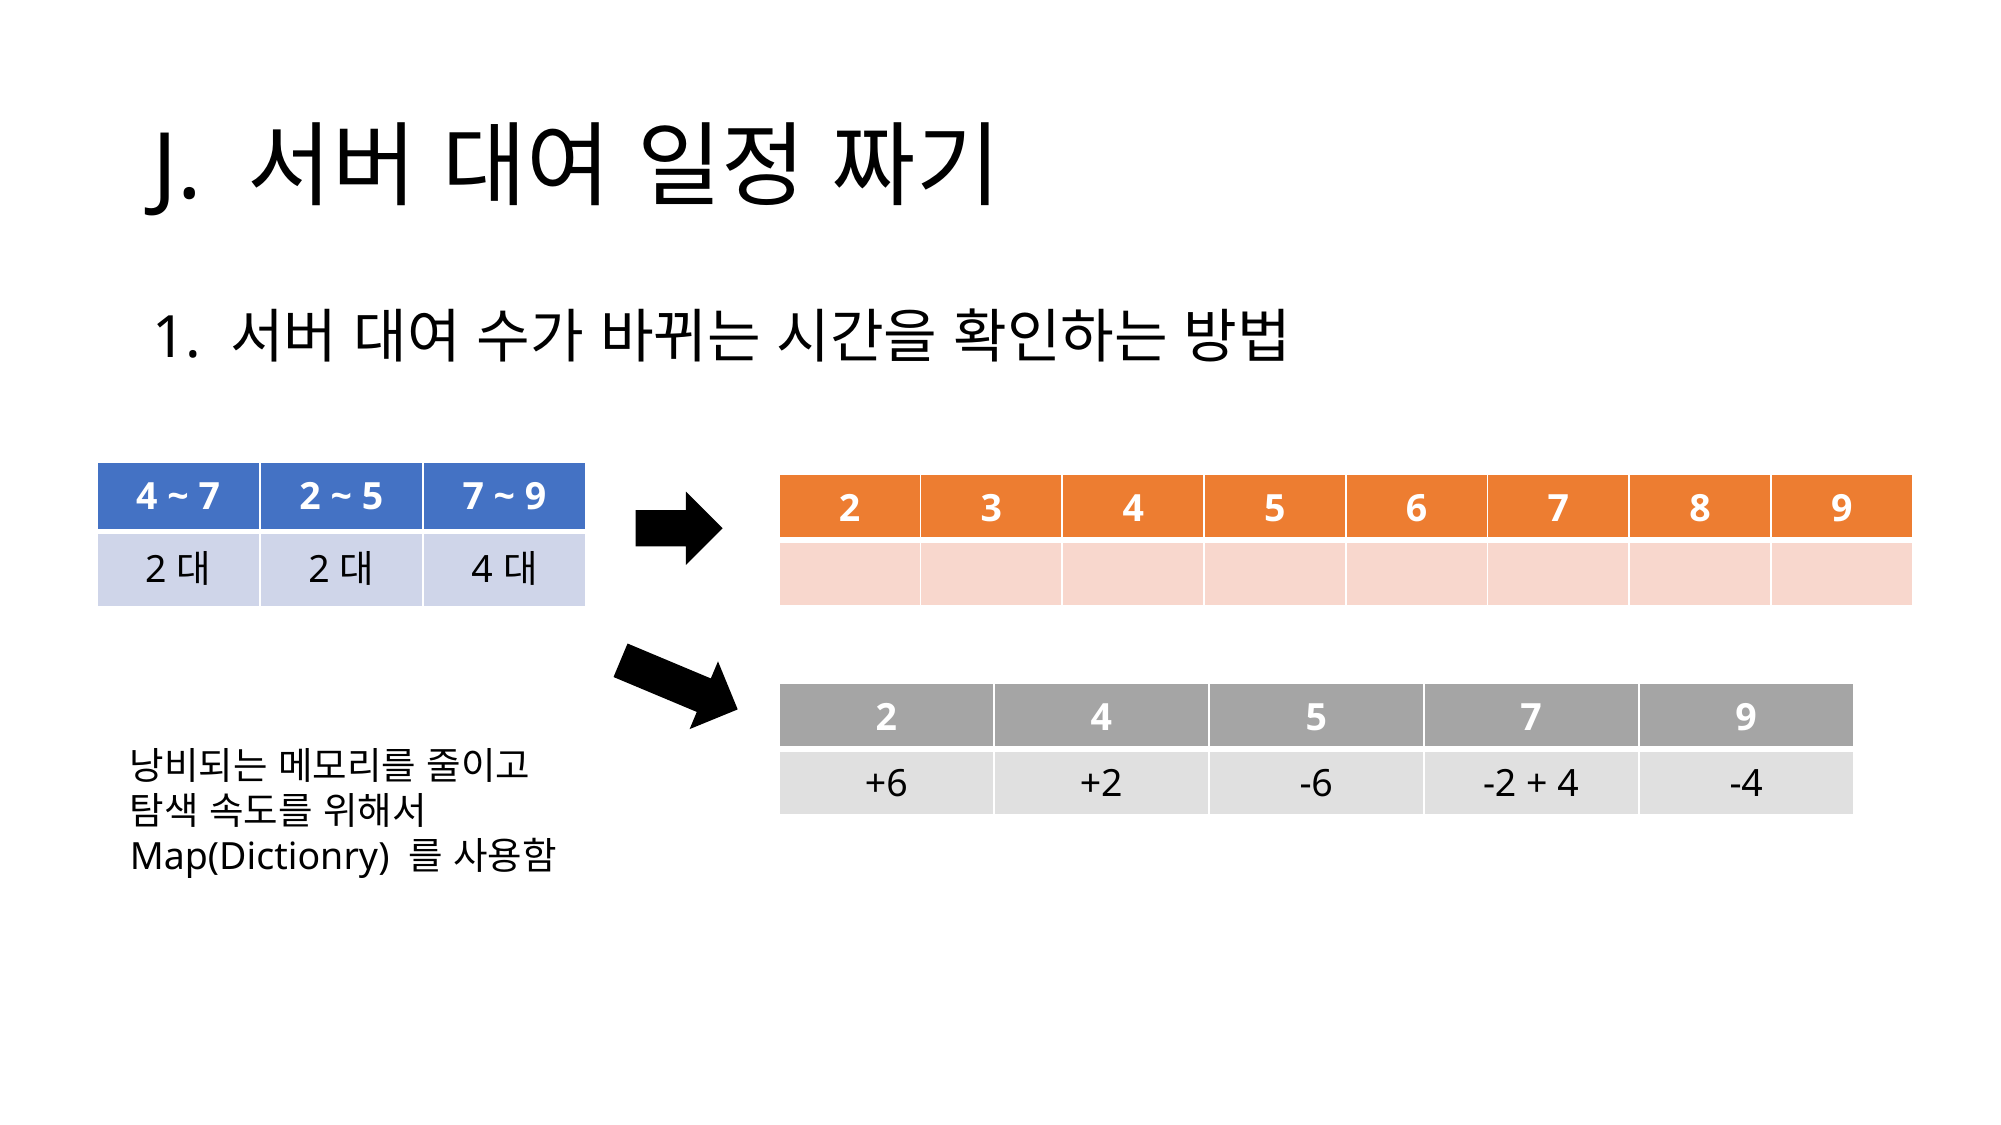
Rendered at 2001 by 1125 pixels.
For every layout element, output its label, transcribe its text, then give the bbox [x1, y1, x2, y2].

table_header 3 [921, 475, 1061, 537]
table_header 7 [1425, 684, 1638, 746]
table_header 2 [780, 475, 920, 537]
table_cell 2대 [261, 534, 422, 606]
table_cell -2 + 4 [1425, 752, 1638, 814]
text_box [613, 643, 738, 730]
table_cell 2대 [98, 534, 259, 606]
table_header 9 [1772, 475, 1912, 537]
table_cell [1347, 543, 1487, 605]
table_cell -4 [1640, 752, 1853, 814]
list 1. 서버 대여 수가 바뀌는 시간을 확인하는 방법 [137, 299, 1863, 1014]
table_cell [1772, 543, 1912, 605]
table_header 8 [1630, 475, 1770, 537]
table_header 5 [1210, 684, 1423, 746]
table_header 7 ~ 9 [424, 463, 585, 529]
table_header 5 [1205, 475, 1345, 537]
table_cell +2 [995, 752, 1208, 814]
table_cell -6 [1210, 752, 1423, 814]
table_cell [1205, 543, 1345, 605]
table_header 4 [1063, 475, 1203, 537]
table_header 2 ~ 5 [261, 463, 422, 529]
text_box [635, 491, 723, 565]
table_header 4 [995, 684, 1208, 746]
table_header 4 ~ 7 [98, 463, 259, 529]
table_cell [780, 543, 920, 605]
table_cell 4대 [424, 534, 585, 606]
table_cell [1488, 543, 1628, 605]
table_header 7 [1488, 475, 1628, 537]
table_header 9 [1640, 684, 1853, 746]
table_header 6 [1347, 475, 1487, 537]
text_box 낭비되는 메모리를 줄이고 탐색 속도를 위해서 Map(Dictionry) 를 사용함 [115, 734, 756, 885]
table_cell [1630, 543, 1770, 605]
title J. 서버 대여 일정 짜기 [137, 59, 1863, 278]
table_header 2 [780, 684, 993, 746]
table_cell [1063, 543, 1203, 605]
table_cell [921, 543, 1061, 605]
table_cell +6 [780, 752, 993, 814]
